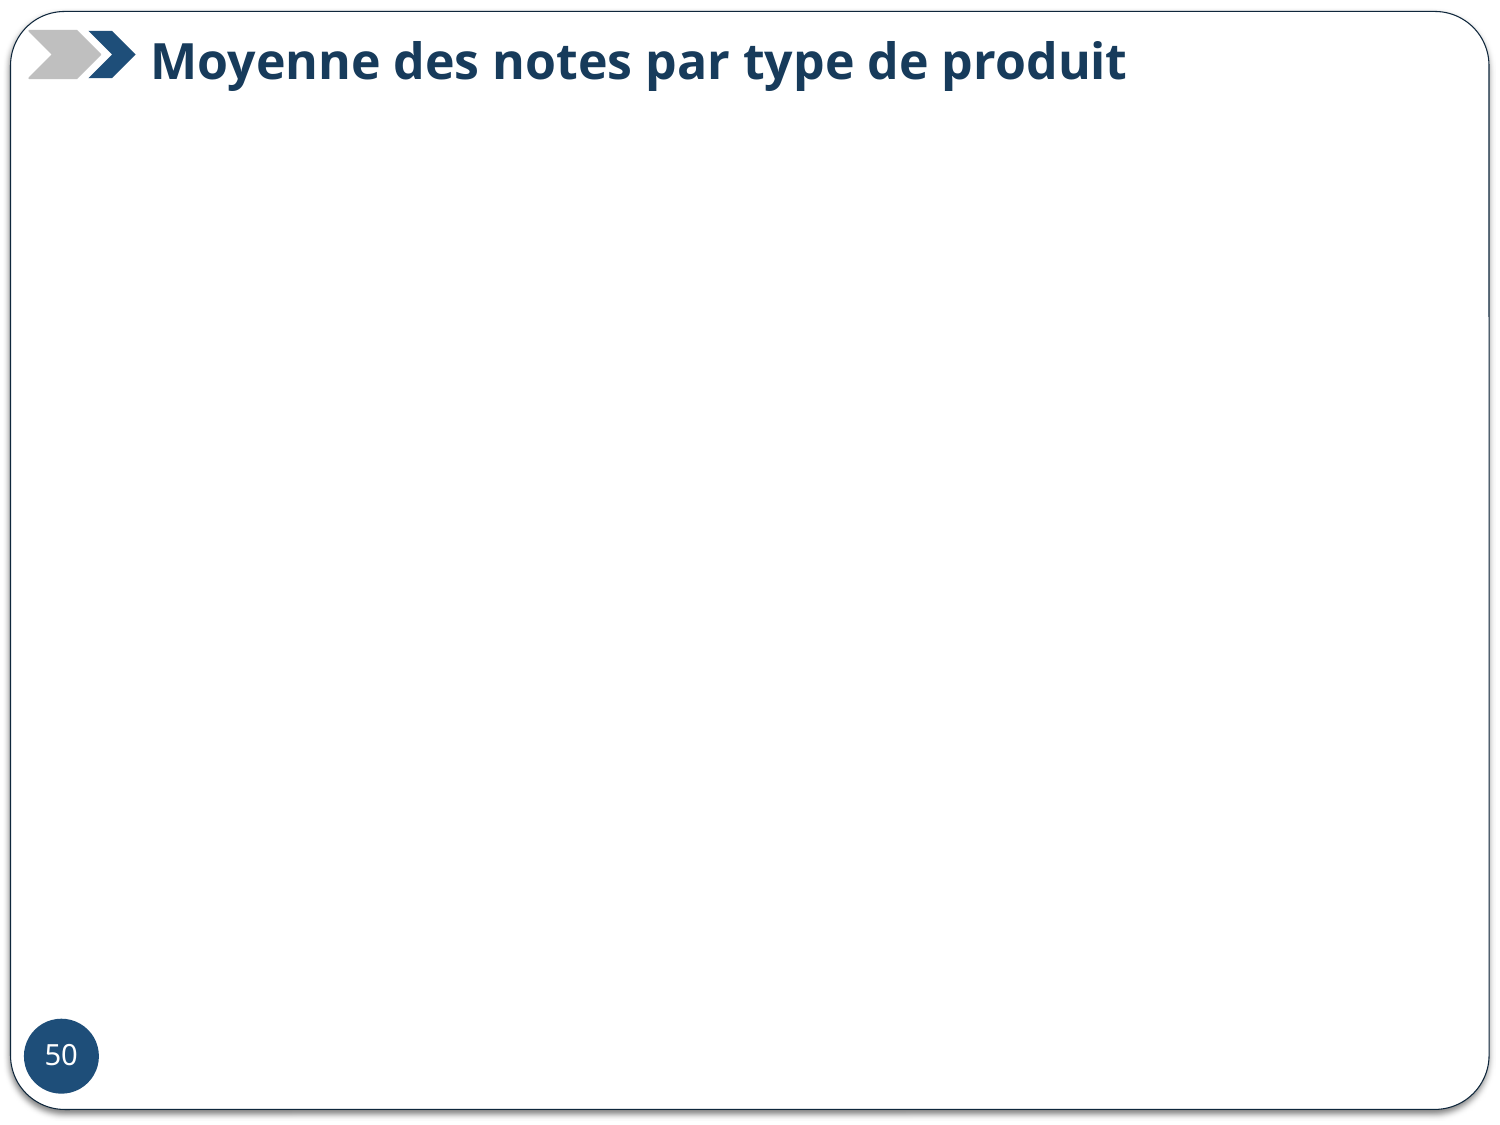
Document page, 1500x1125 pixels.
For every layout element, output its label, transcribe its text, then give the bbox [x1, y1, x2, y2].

text_box Moyenne des notes par type de produit [135, 21, 1471, 97]
text_box [87, 29, 135, 80]
text_box [28, 29, 102, 80]
slide_number 44 [23, 1018, 99, 1094]
